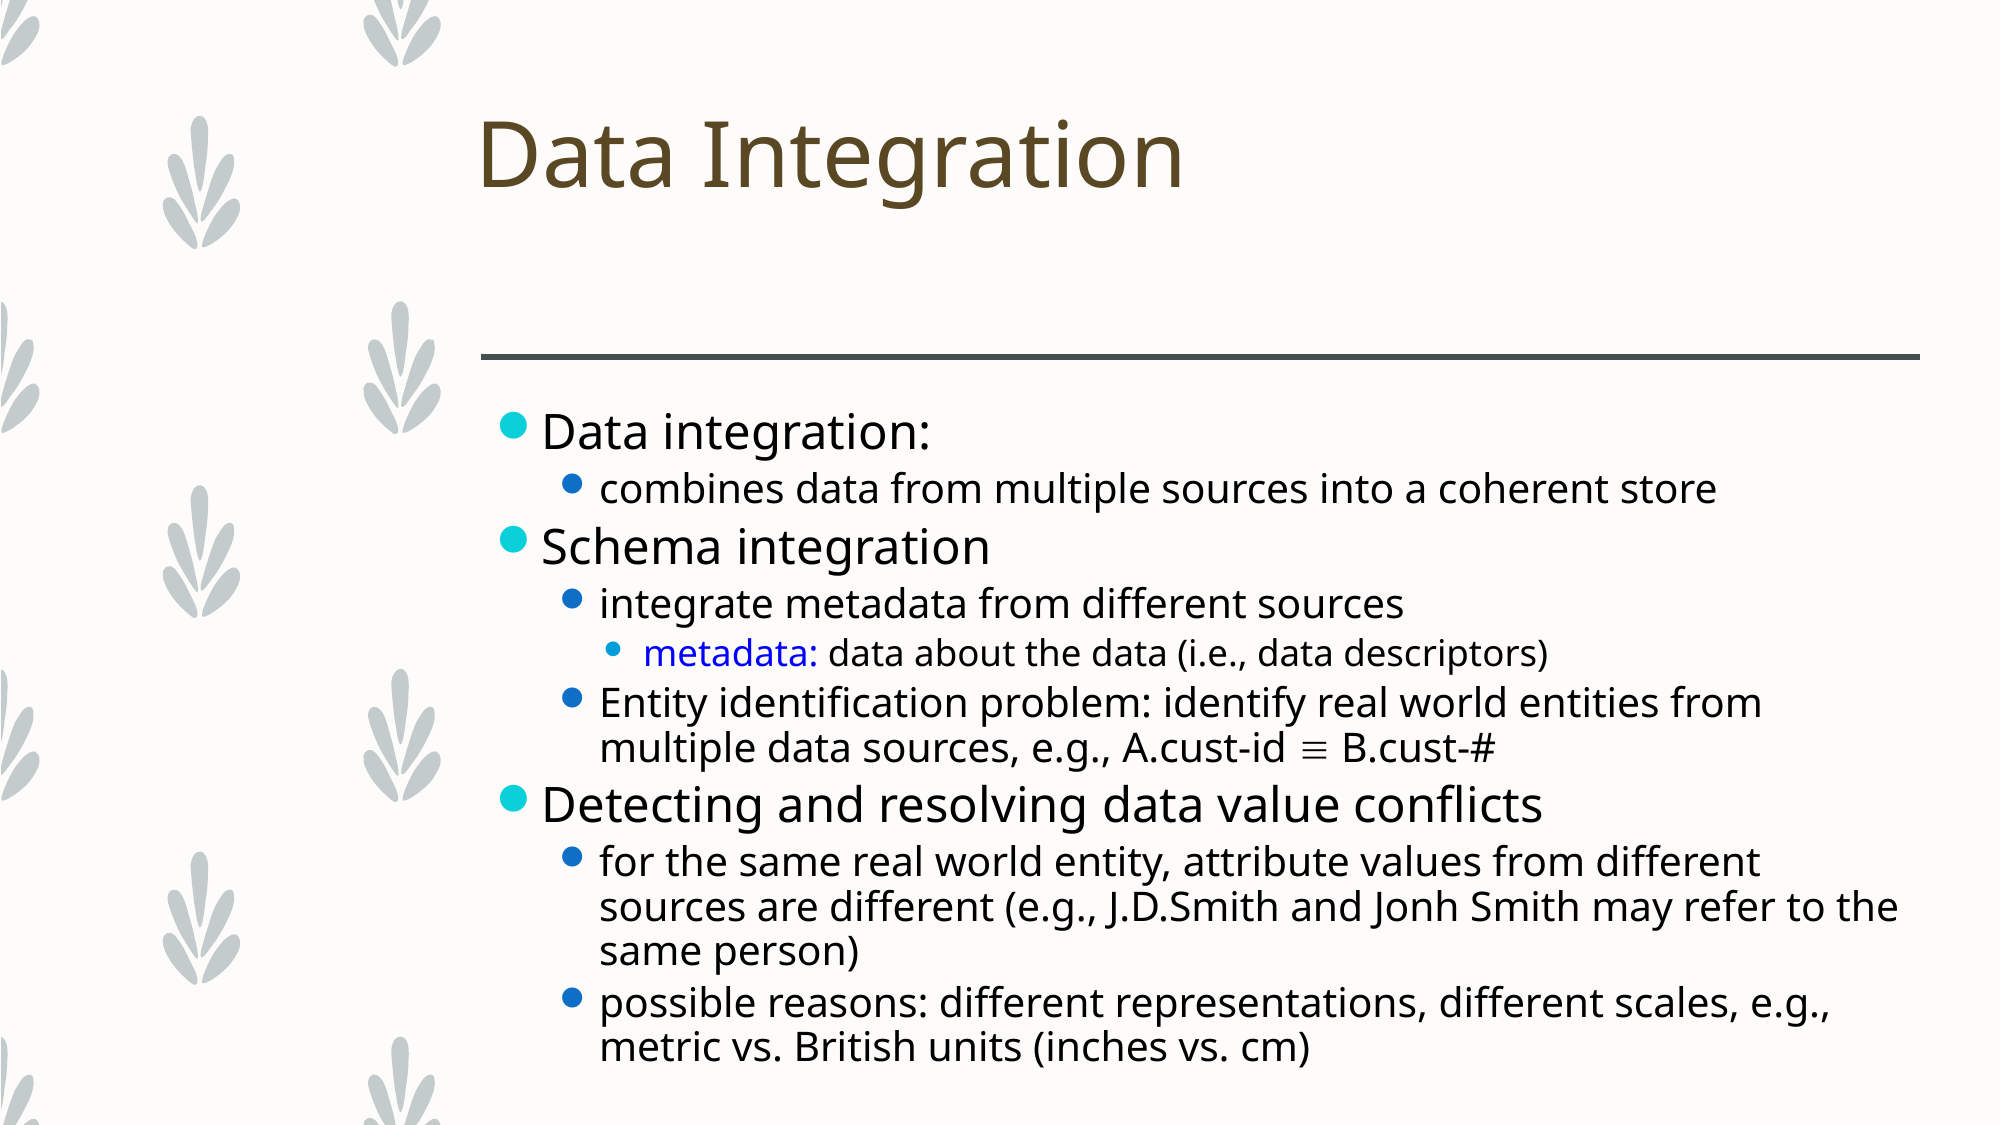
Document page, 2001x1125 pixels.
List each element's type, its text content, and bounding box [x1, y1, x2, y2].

list Data integration: combines data from multiple sources into a coherent store Schema integration integrate metadata from different sources metadata: data about the data (i.e., data descriptors) Entity identification problem: identify real world entities from multiple data sources, e.g., A.cust-id  B.cust-# Detecting and resolving data value conflicts for the same real world entity, attribute values from different sources are different (e.g., J.D.Smith and Jonh Smith may refer to the same person) possible reasons: different representations, different scales, e.g., metric vs. British units (inches vs. cm) [481, 399, 1920, 1079]
title Data Integration [460, 93, 1920, 350]
